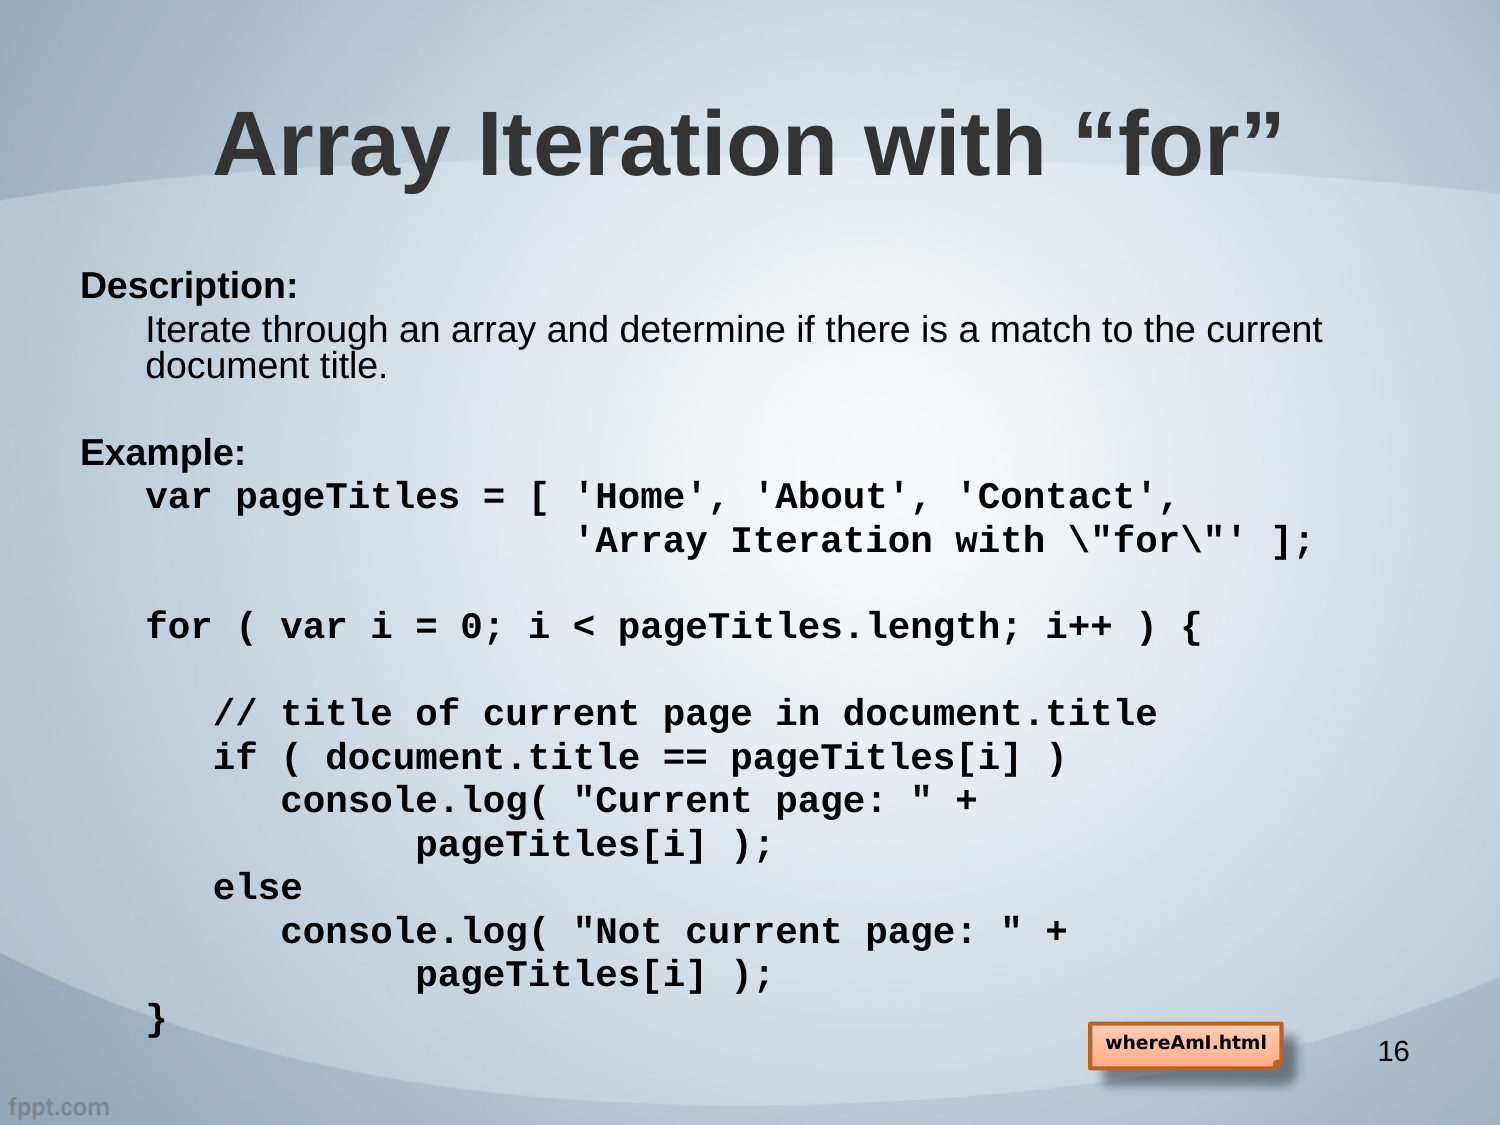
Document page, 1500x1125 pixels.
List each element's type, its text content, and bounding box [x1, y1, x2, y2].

title Array Iteration with “for” [75, 45, 1425, 233]
text_box whereAmI.html [1090, 1023, 1282, 1069]
list Description: Iterate through an array and determine if there is a match to the current document title. Example: var pageTitles = [ 'Home', 'About', 'Contact', 'Array Iteration with \"for\"' ]; for ( var i = 0; i < pageTitles.length; i++ ) { // title of current page in document.title if ( document.title == pageTitles[i] ) console.log( "Current page: " + pageTitles[i] ); else console.log( "Not current page: " + pageTitles[i] ); } [64, 262, 1447, 1071]
slide_number 16 [1074, 1024, 1425, 1103]
picture [0, 0, 1500, 1125]
